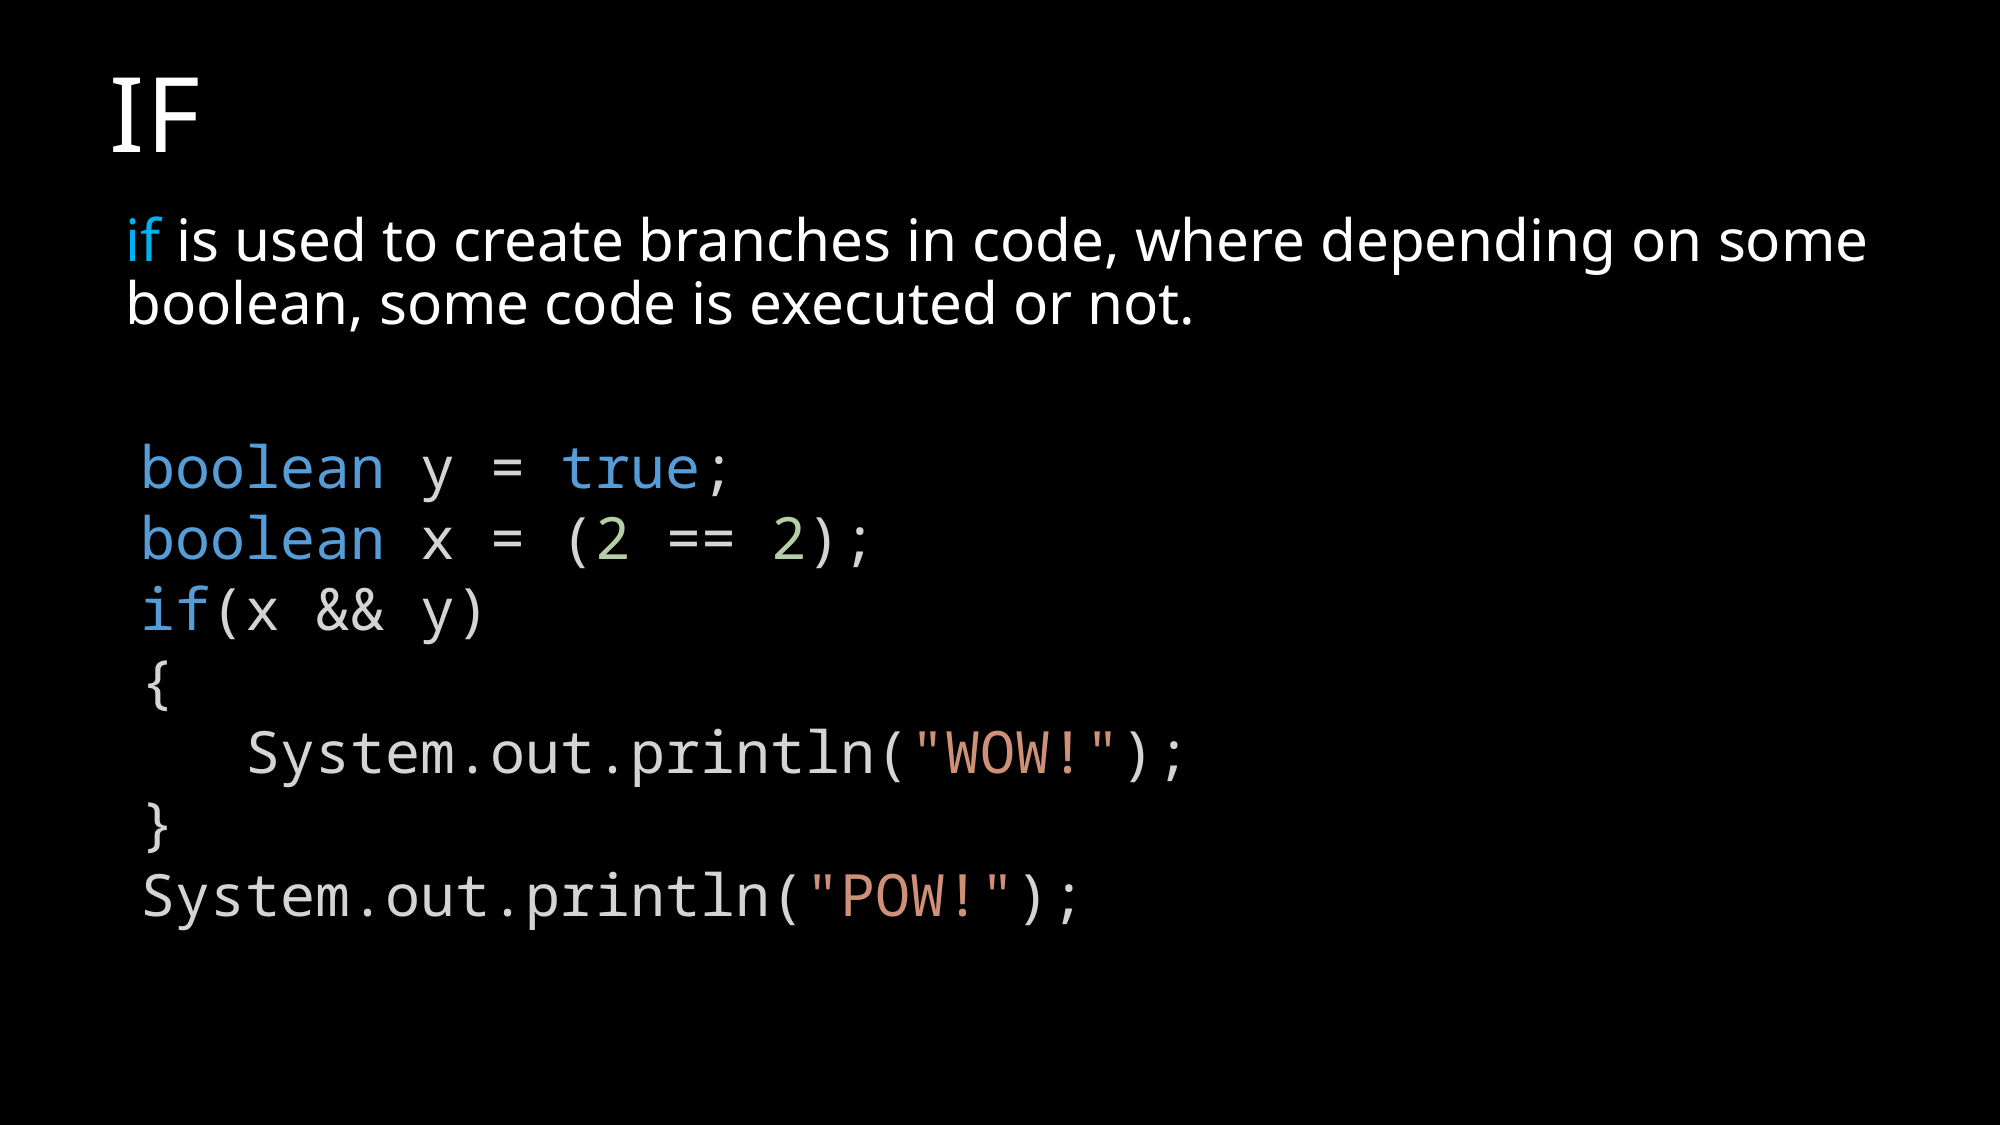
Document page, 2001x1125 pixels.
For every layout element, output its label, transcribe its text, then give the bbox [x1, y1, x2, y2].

list if is used to create branches in code, where depending on some boolean, some code is executed or not. boolean y = true; boolean x = (2 == 2); if(x && y) { System.out.println("WOW!"); } System.out.println("POW!"); [118, 203, 1963, 1035]
title IF [94, 0, 1690, 246]
